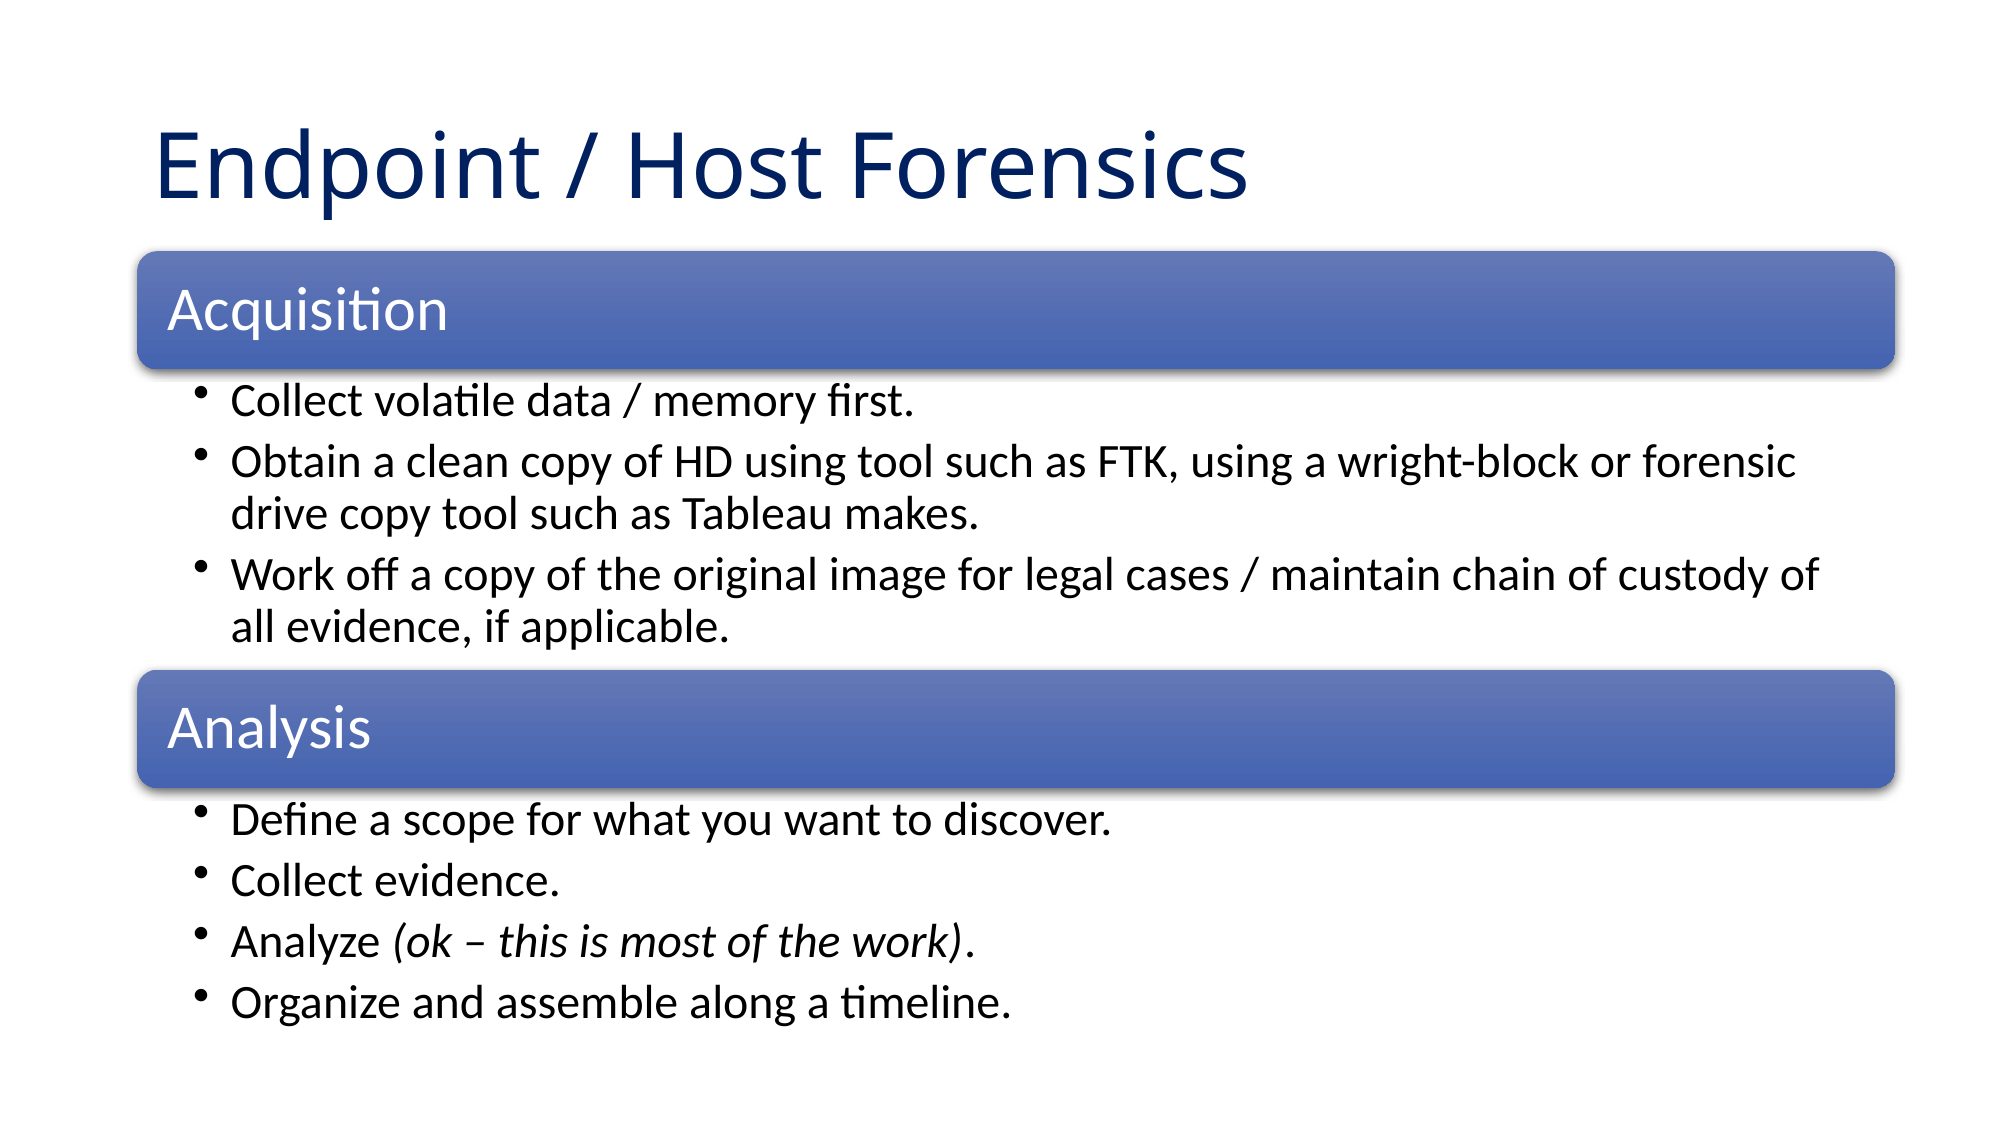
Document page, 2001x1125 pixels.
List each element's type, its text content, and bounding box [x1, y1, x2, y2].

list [137, 233, 1896, 1066]
title Endpoint / Host Forensics [137, 59, 1863, 233]
